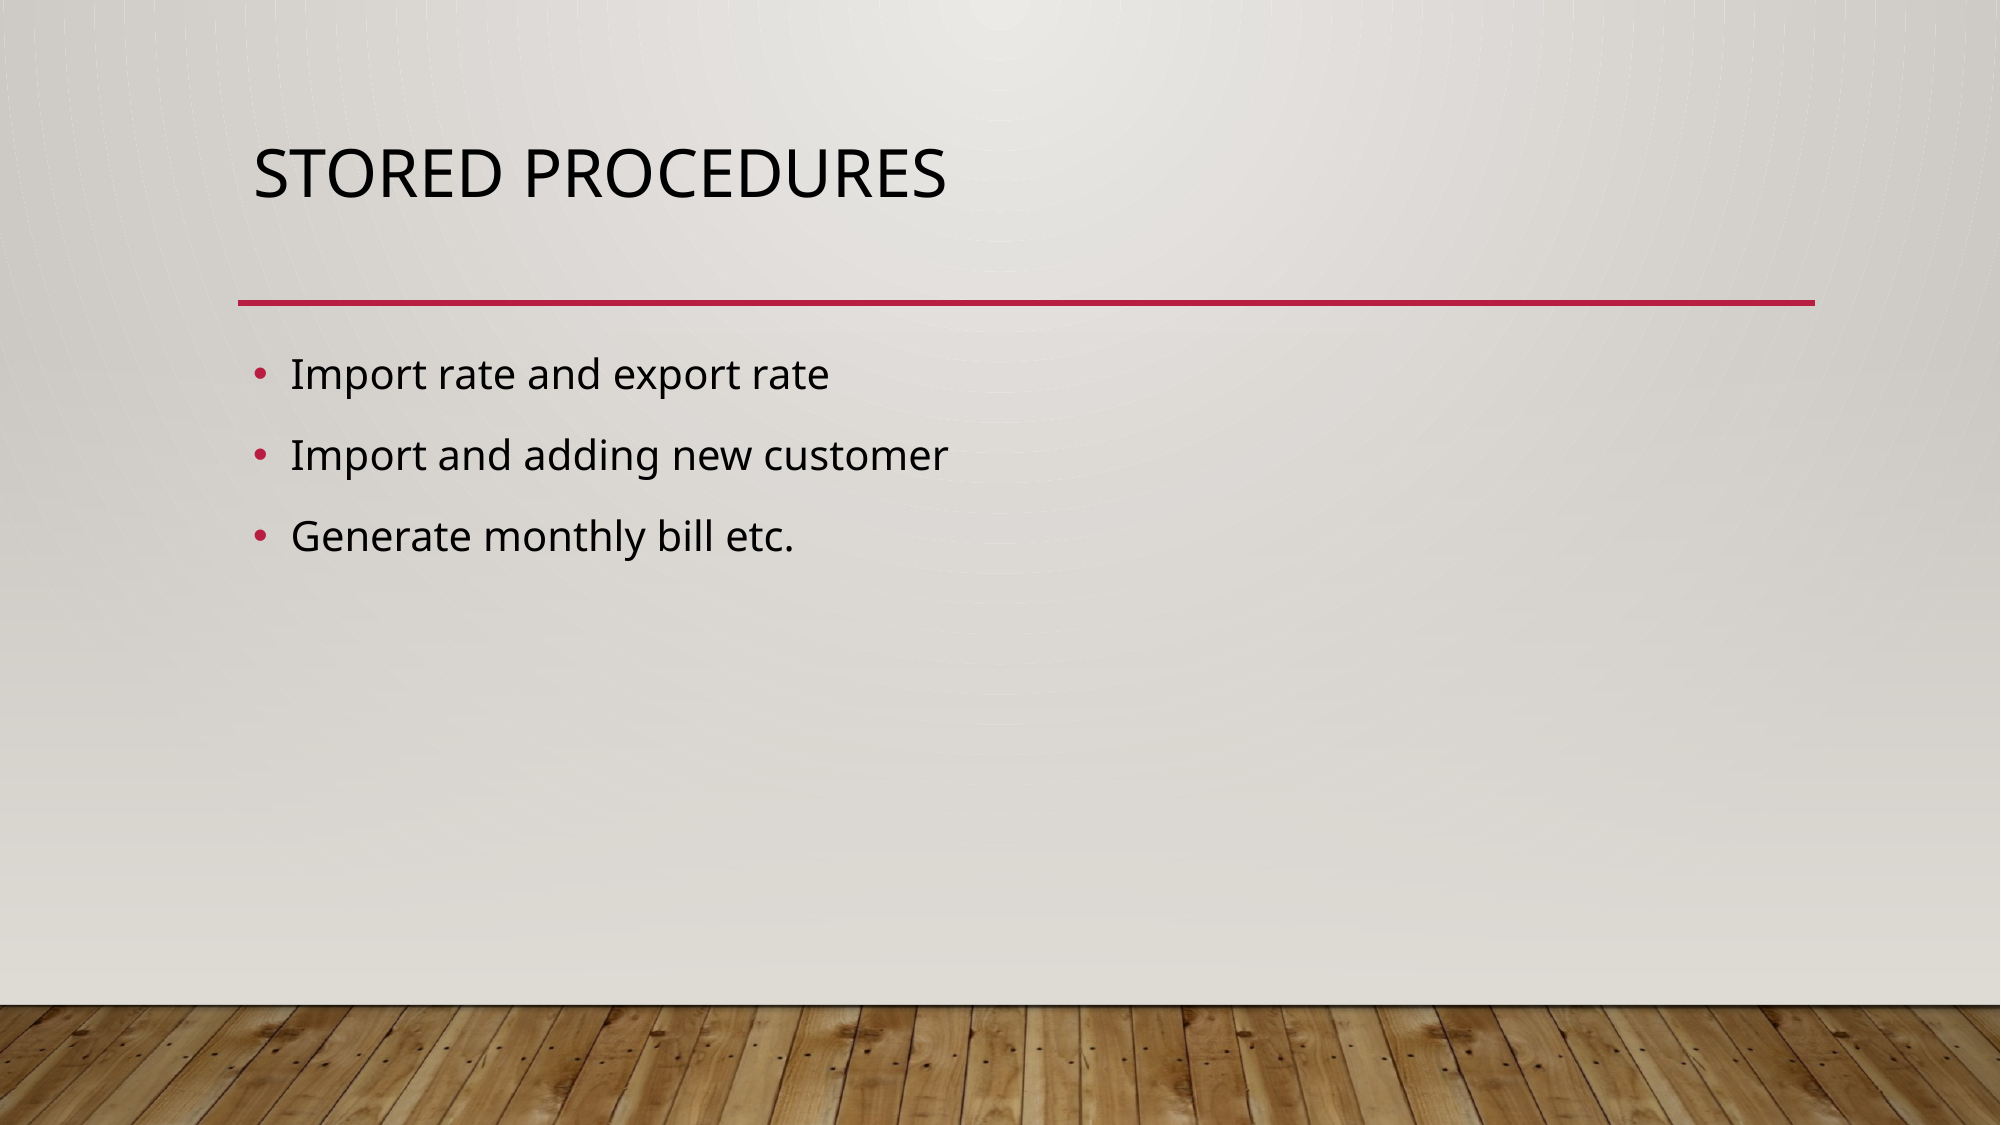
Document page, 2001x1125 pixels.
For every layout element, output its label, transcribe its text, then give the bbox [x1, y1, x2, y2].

picture [0, 1005, 2000, 1125]
title Stored procedures [238, 131, 1814, 305]
list Import rate and export rate Import and adding new customer Generate monthly bill etc. [238, 330, 1814, 897]
